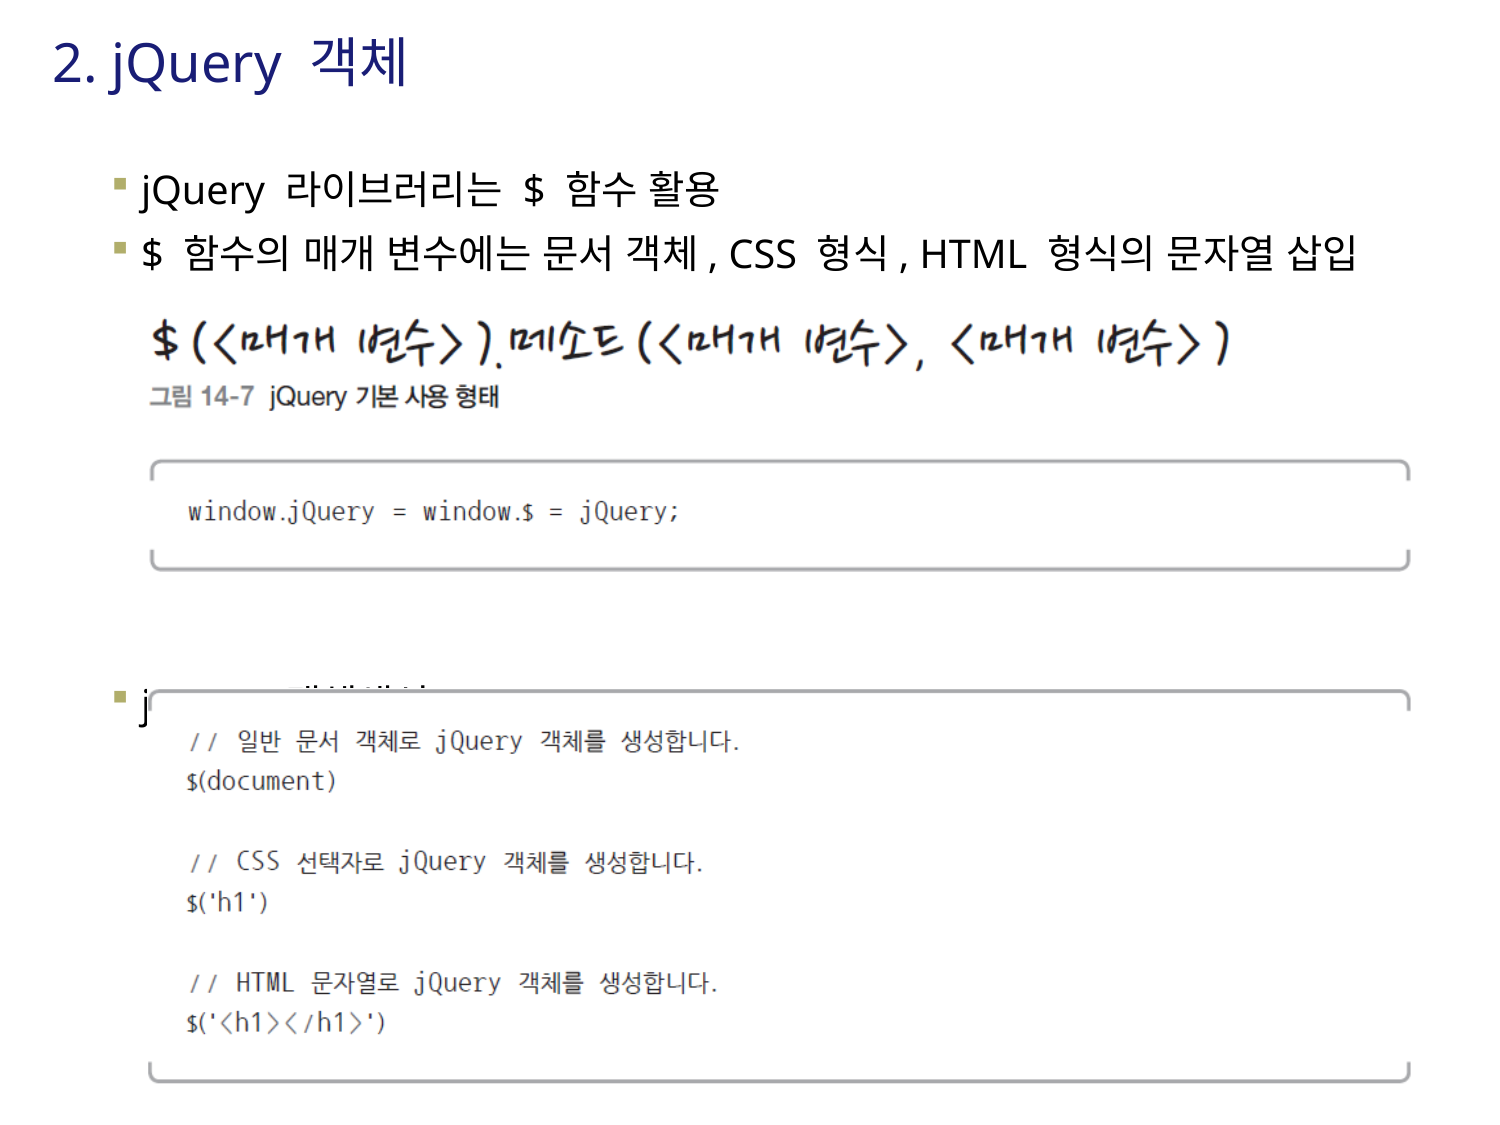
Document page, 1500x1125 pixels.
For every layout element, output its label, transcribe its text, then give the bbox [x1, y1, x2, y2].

picture [147, 687, 1412, 1086]
title 2. jQuery 객체 [37, 13, 1278, 109]
picture [147, 455, 1412, 573]
picture [147, 314, 1235, 415]
list jQuery 라이브러리는 $ 함수 활용 $ 함수의 매개 변수에는 문서 객체, CSS 형식, HTML 형식의 문자열 삽입 jQuery 객체생성 [37, 152, 1463, 1091]
